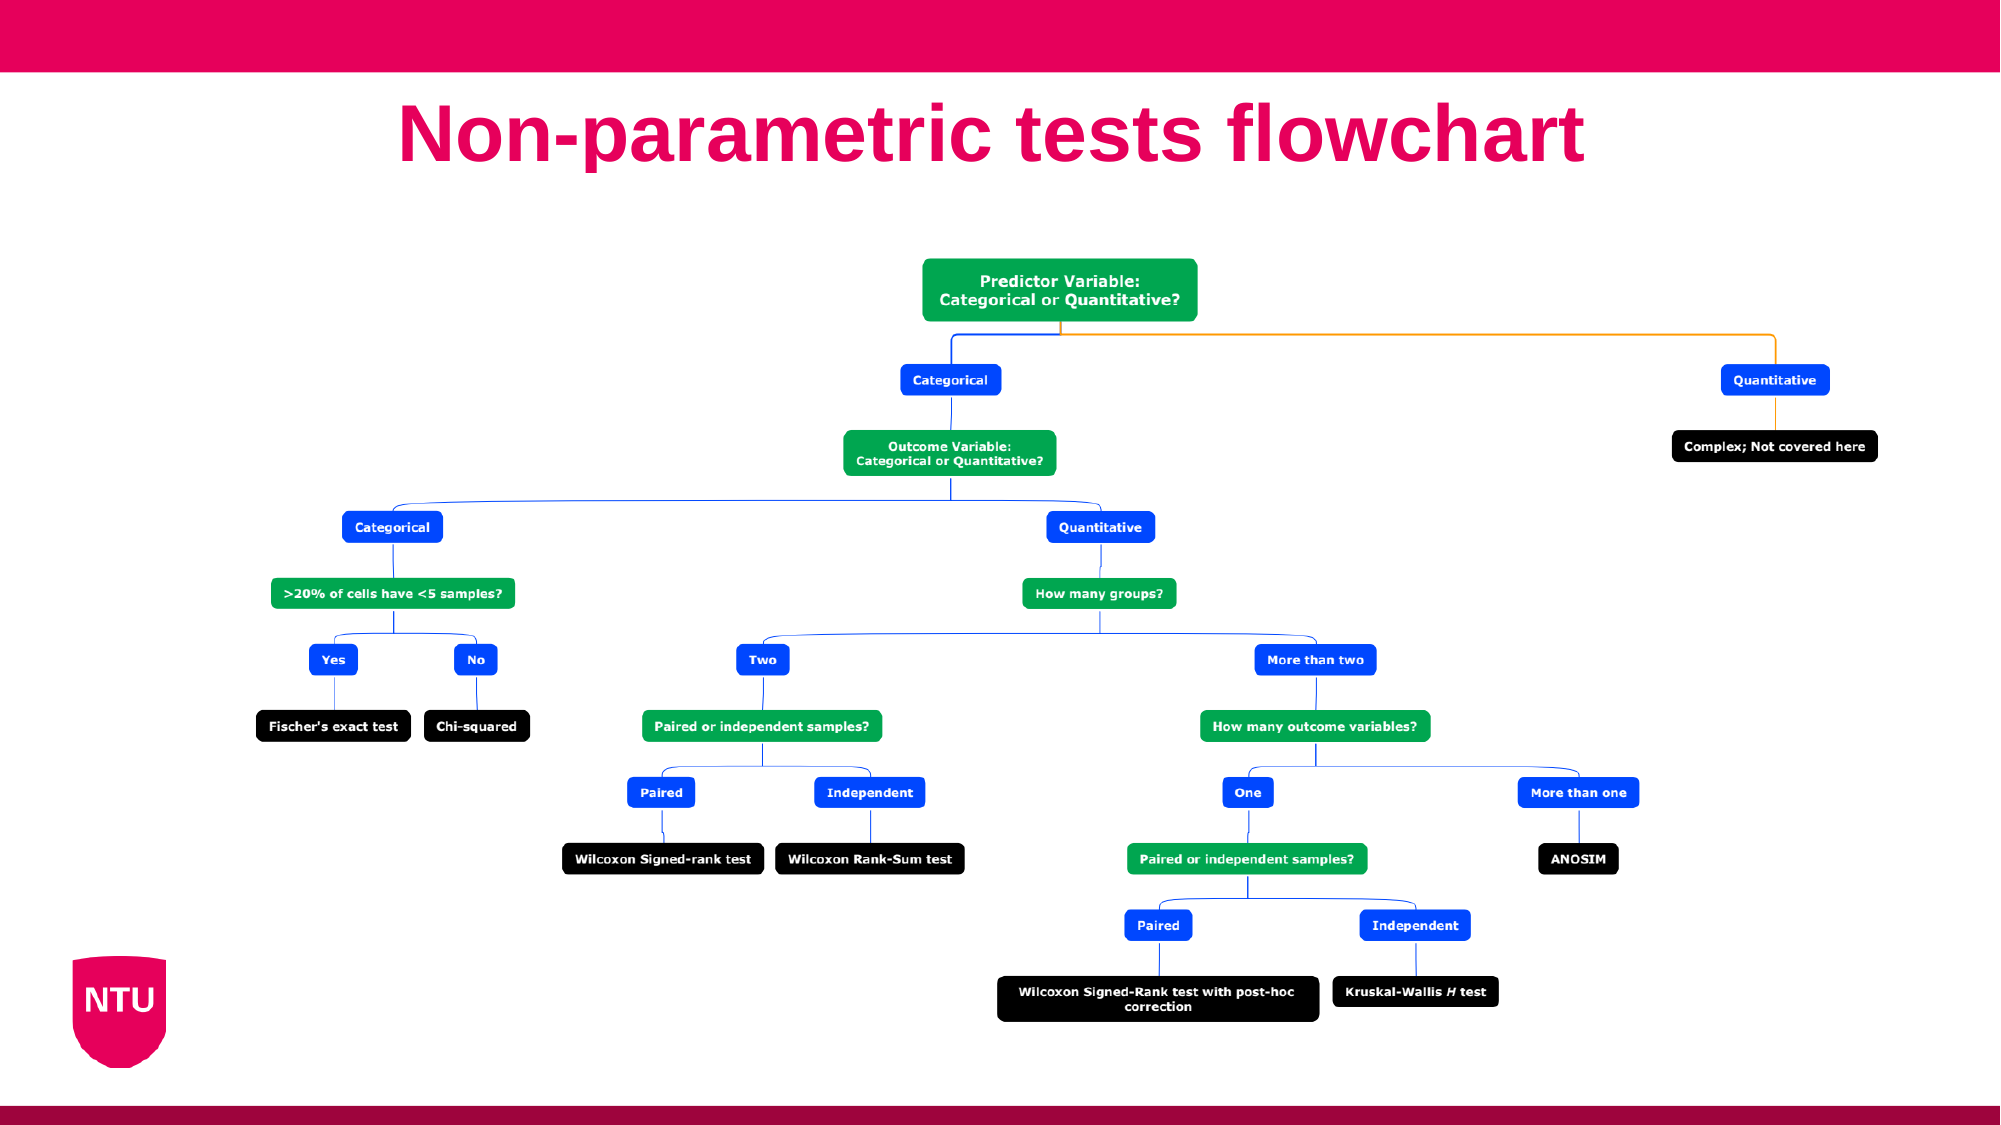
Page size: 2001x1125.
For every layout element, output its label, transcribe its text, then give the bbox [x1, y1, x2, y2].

picture [171, 173, 1958, 1101]
text_box Non-parametric tests flowchart [72, 72, 1928, 185]
